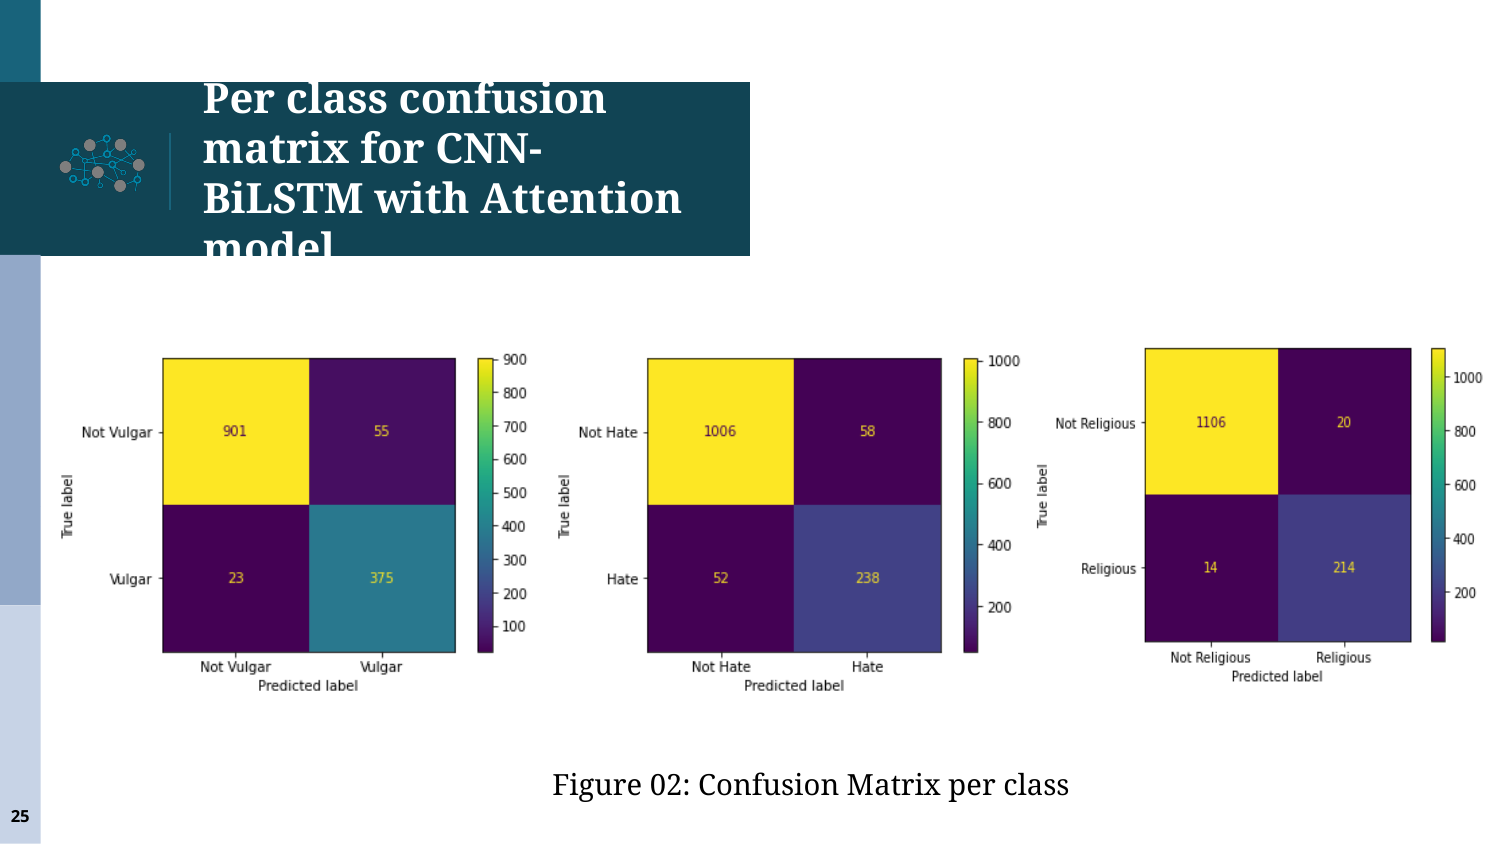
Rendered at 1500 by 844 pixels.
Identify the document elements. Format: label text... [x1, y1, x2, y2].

picture [58, 134, 147, 193]
slide_number 25 [0, 790, 49, 844]
text_box Figure 02: Confusion Matrix per class [537, 759, 1113, 809]
picture [96, 158, 110, 162]
picture [44, 332, 1486, 699]
title Per class confusion matrix for CNN-BiLSTM with Attention model [187, 87, 715, 256]
